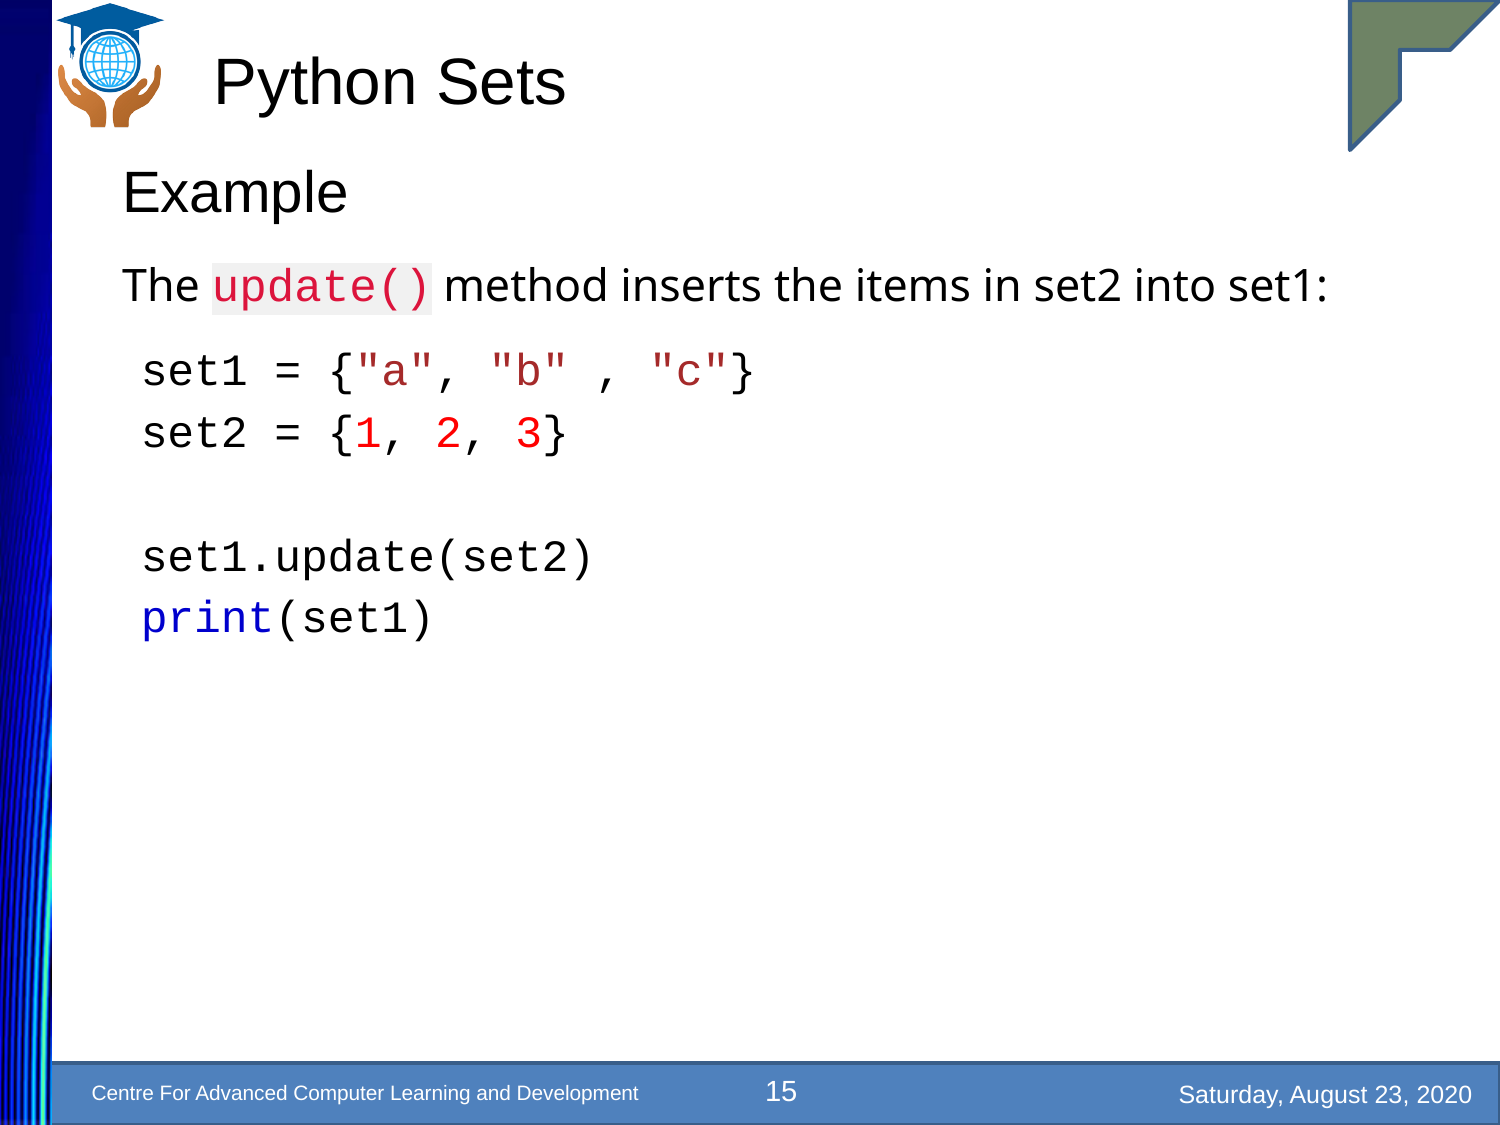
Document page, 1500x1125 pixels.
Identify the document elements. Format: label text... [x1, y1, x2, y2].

title Python Sets [198, 32, 1326, 113]
text_box Example The update() method inserts the items in set2 into set1: set1 = {"a", "b" , "c"} set2 = {1, 2, 3} set1.update(set2) print(set1) [107, 136, 1450, 978]
slide_number 15 [750, 1064, 838, 1125]
picture [0, 0, 219, 1125]
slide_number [1163, 1071, 1500, 1125]
